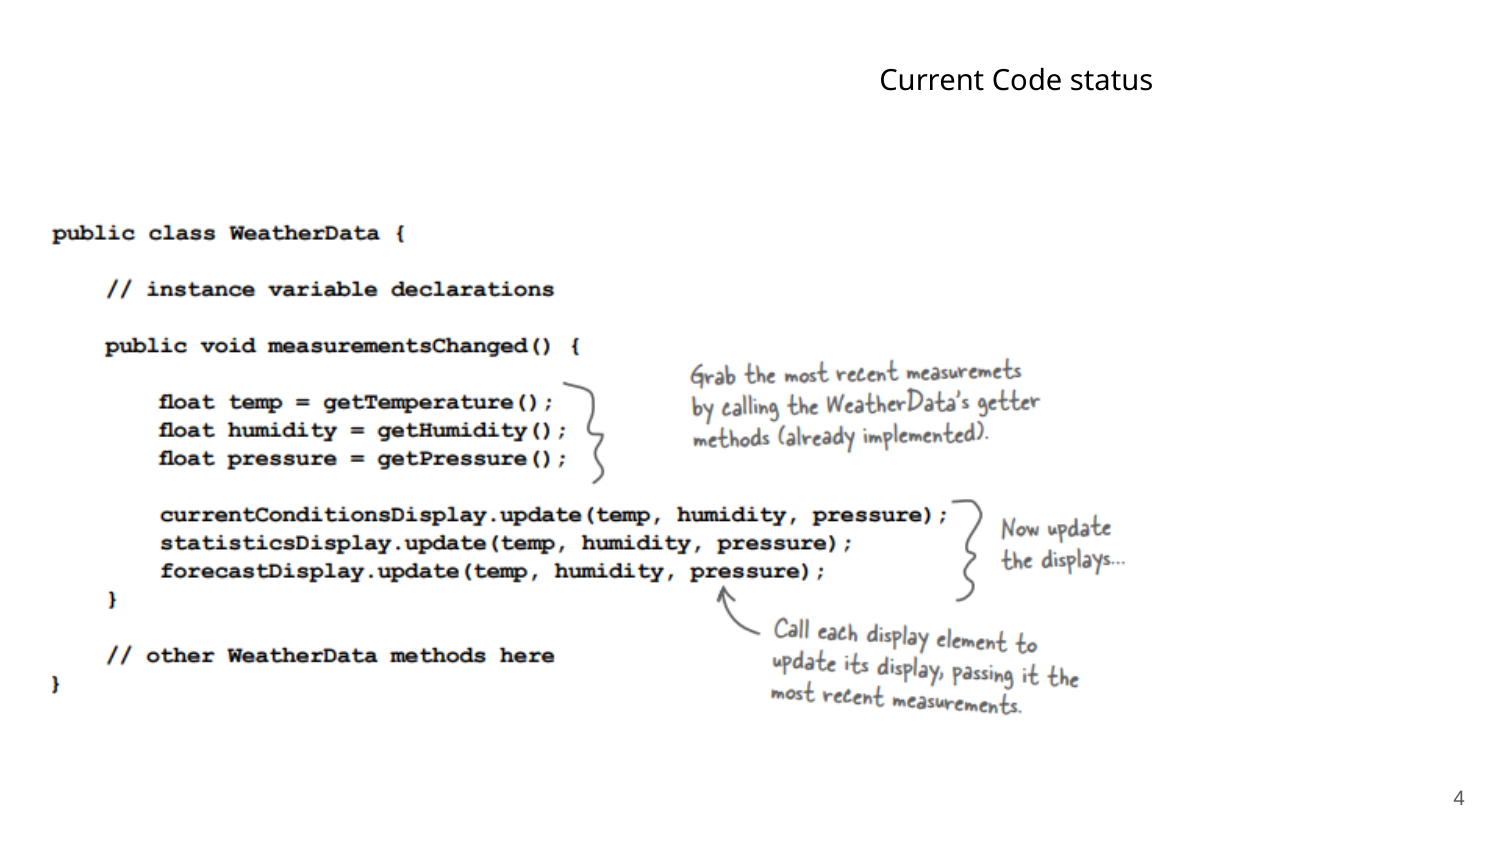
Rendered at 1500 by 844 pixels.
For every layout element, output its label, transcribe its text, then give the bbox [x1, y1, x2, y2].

text_box Current Code status [864, 46, 1471, 152]
slide_number ‹#› [1389, 764, 1480, 830]
picture [29, 196, 1138, 748]
